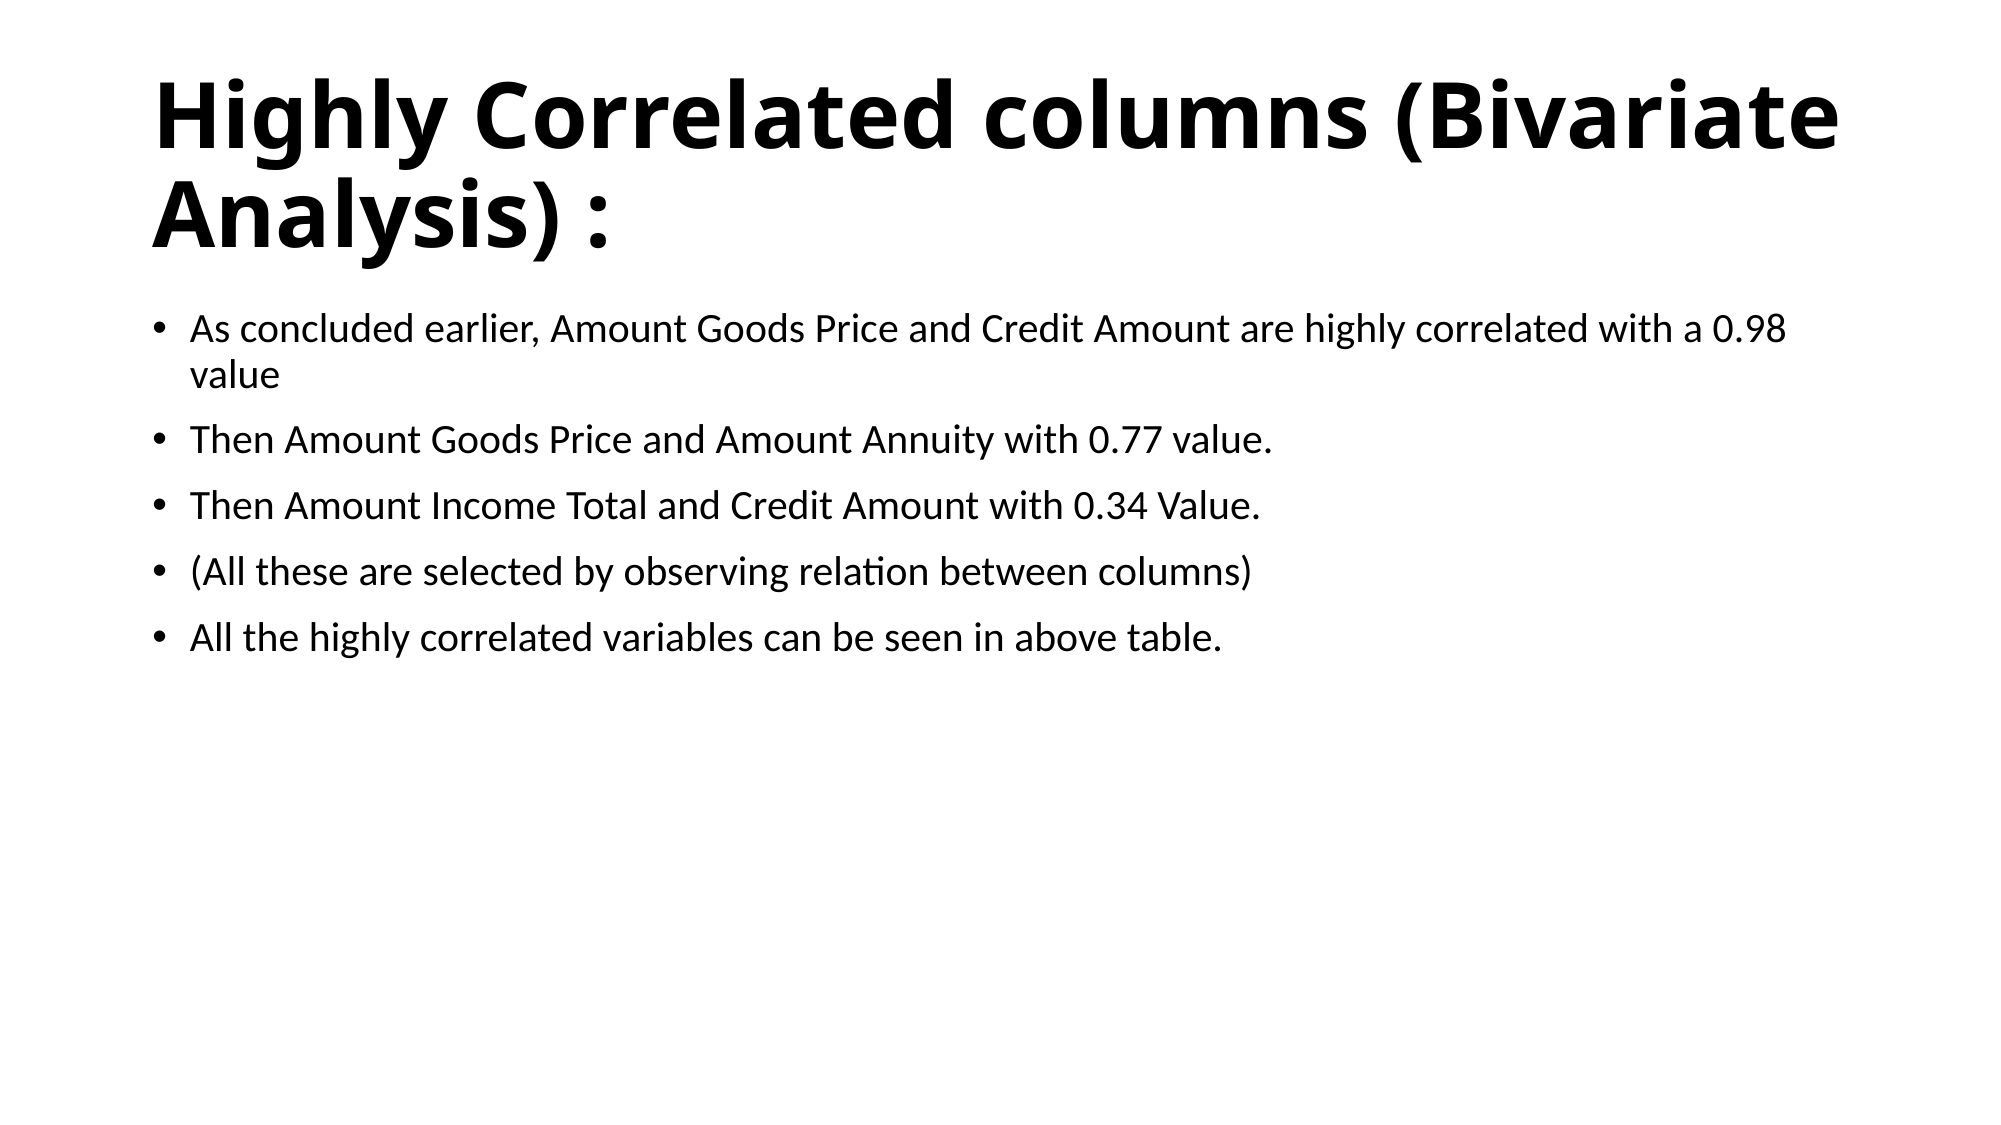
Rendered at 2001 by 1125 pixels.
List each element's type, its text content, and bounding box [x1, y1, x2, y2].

list As concluded earlier, Amount Goods Price and Credit Amount are highly correlated with a 0.98 value Then Amount Goods Price and Amount Annuity with 0.77 value. Then Amount Income Total and Credit Amount with 0.34 Value. (All these are selected by observing relation between columns) All the highly correlated variables can be seen in above table. [137, 299, 1863, 1014]
title Highly Correlated columns (Bivariate Analysis) : [137, 59, 1863, 278]
